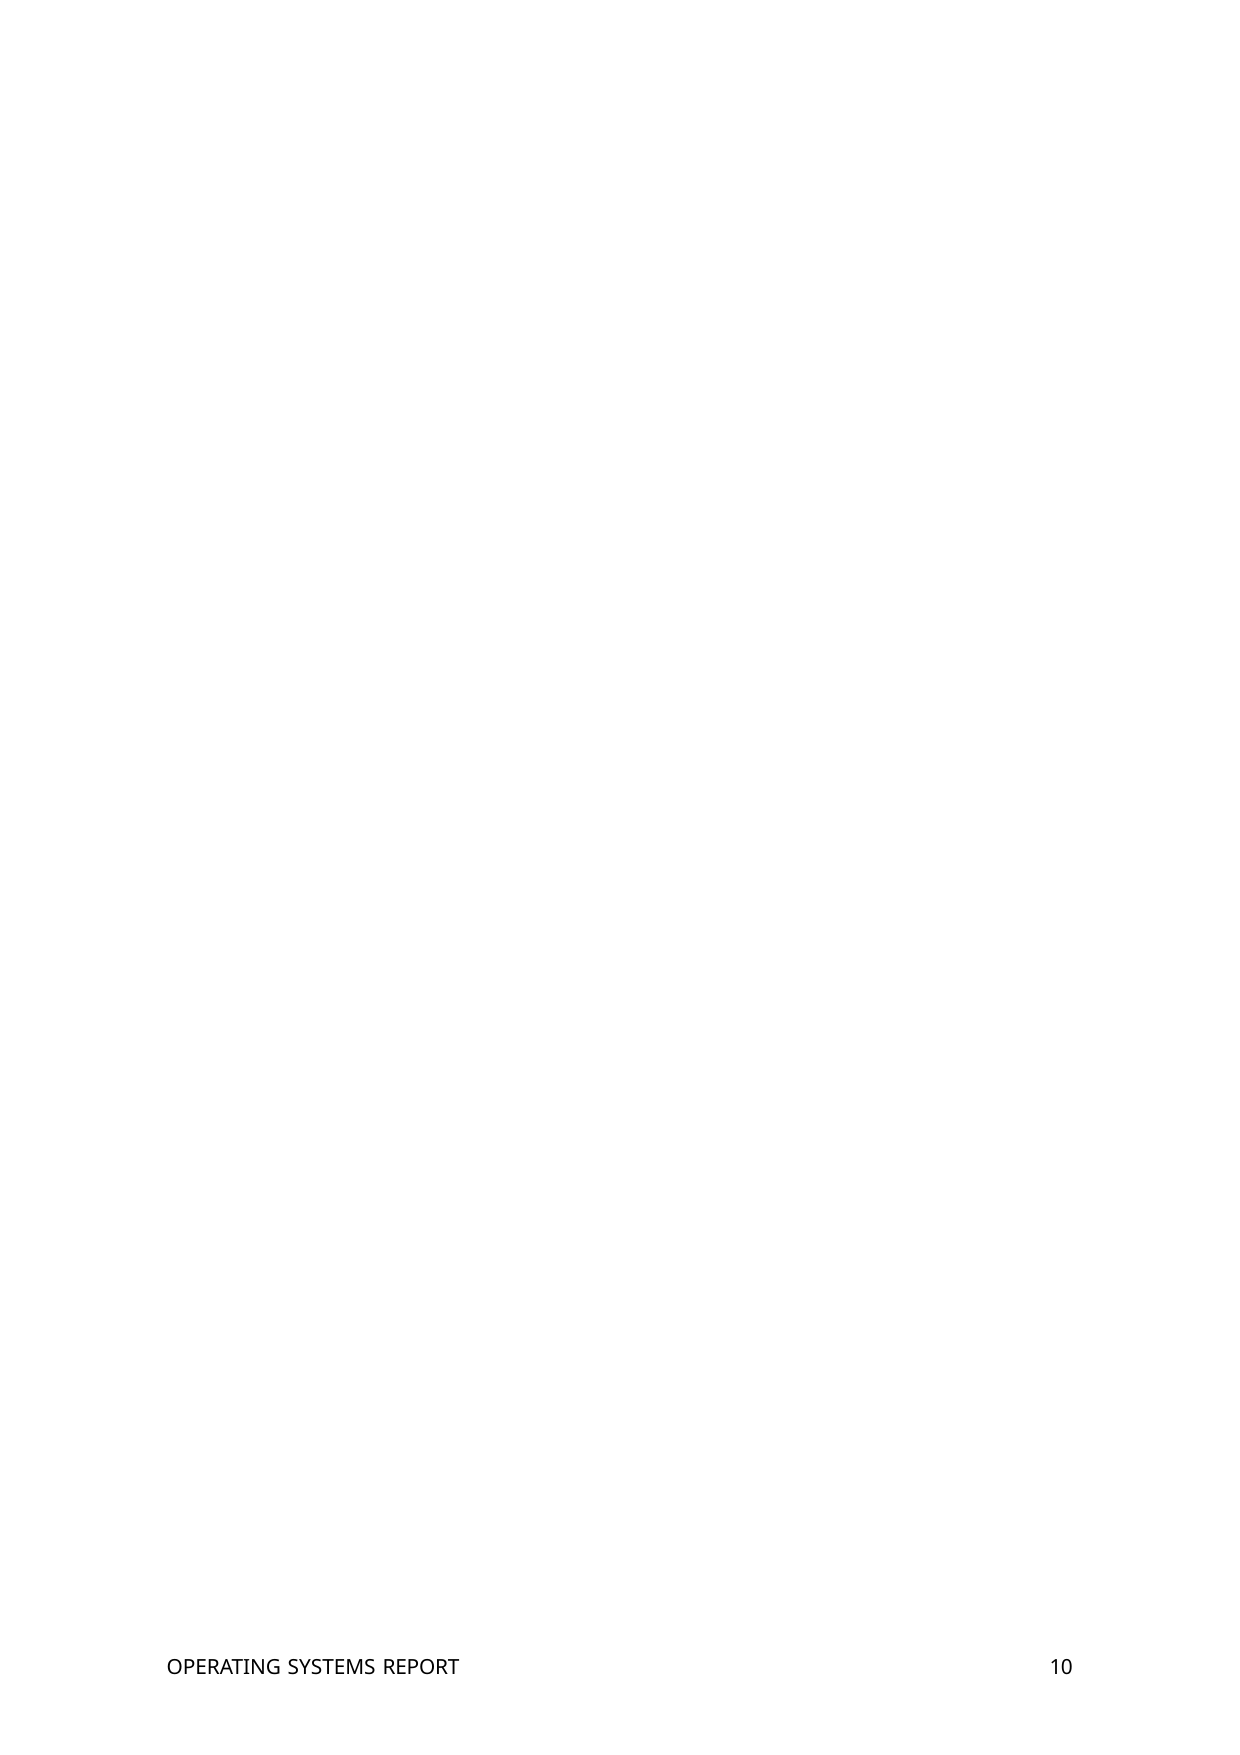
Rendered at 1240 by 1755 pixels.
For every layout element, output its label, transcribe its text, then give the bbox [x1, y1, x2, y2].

slide_number 10 [1043, 1649, 1082, 1755]
footer OPERATING SYSTEMS REPORT [164, 1649, 473, 1755]
